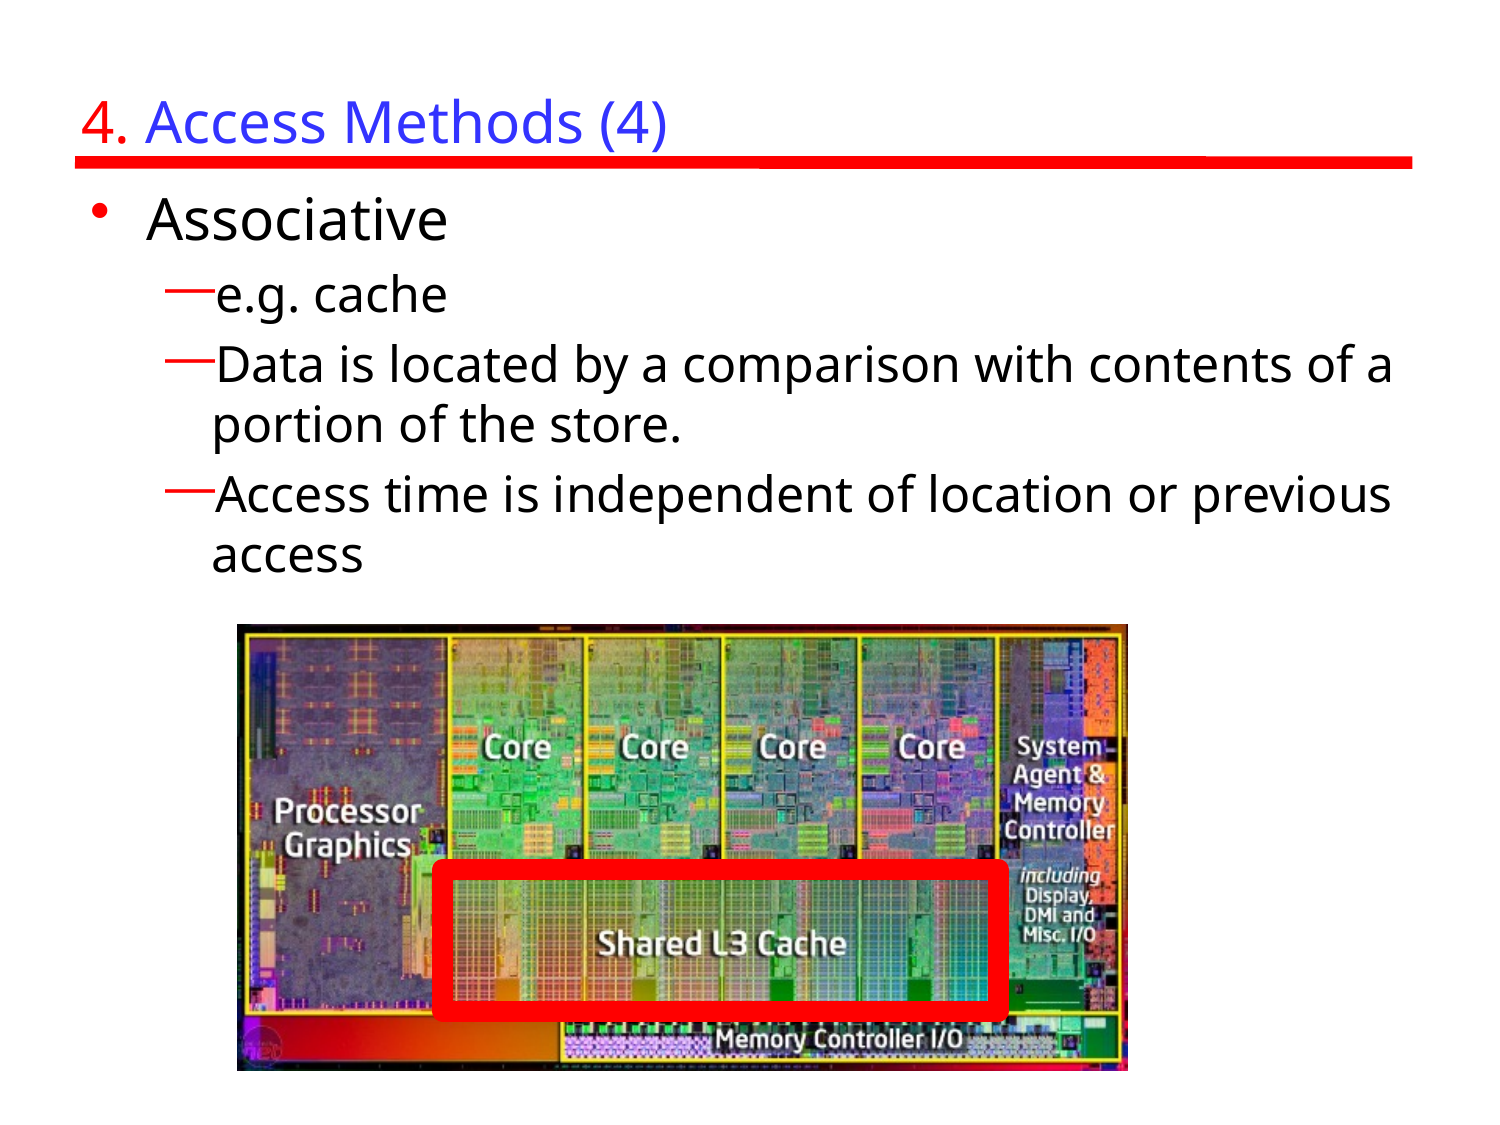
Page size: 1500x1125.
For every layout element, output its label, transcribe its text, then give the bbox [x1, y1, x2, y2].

picture [236, 624, 1129, 1071]
title 4. Access Methods (4) [66, 24, 1413, 163]
list Associative e.g. cache Data is located by a comparison with contents of a portion of the store. Access time is independent of location or previous access [75, 174, 1417, 1100]
